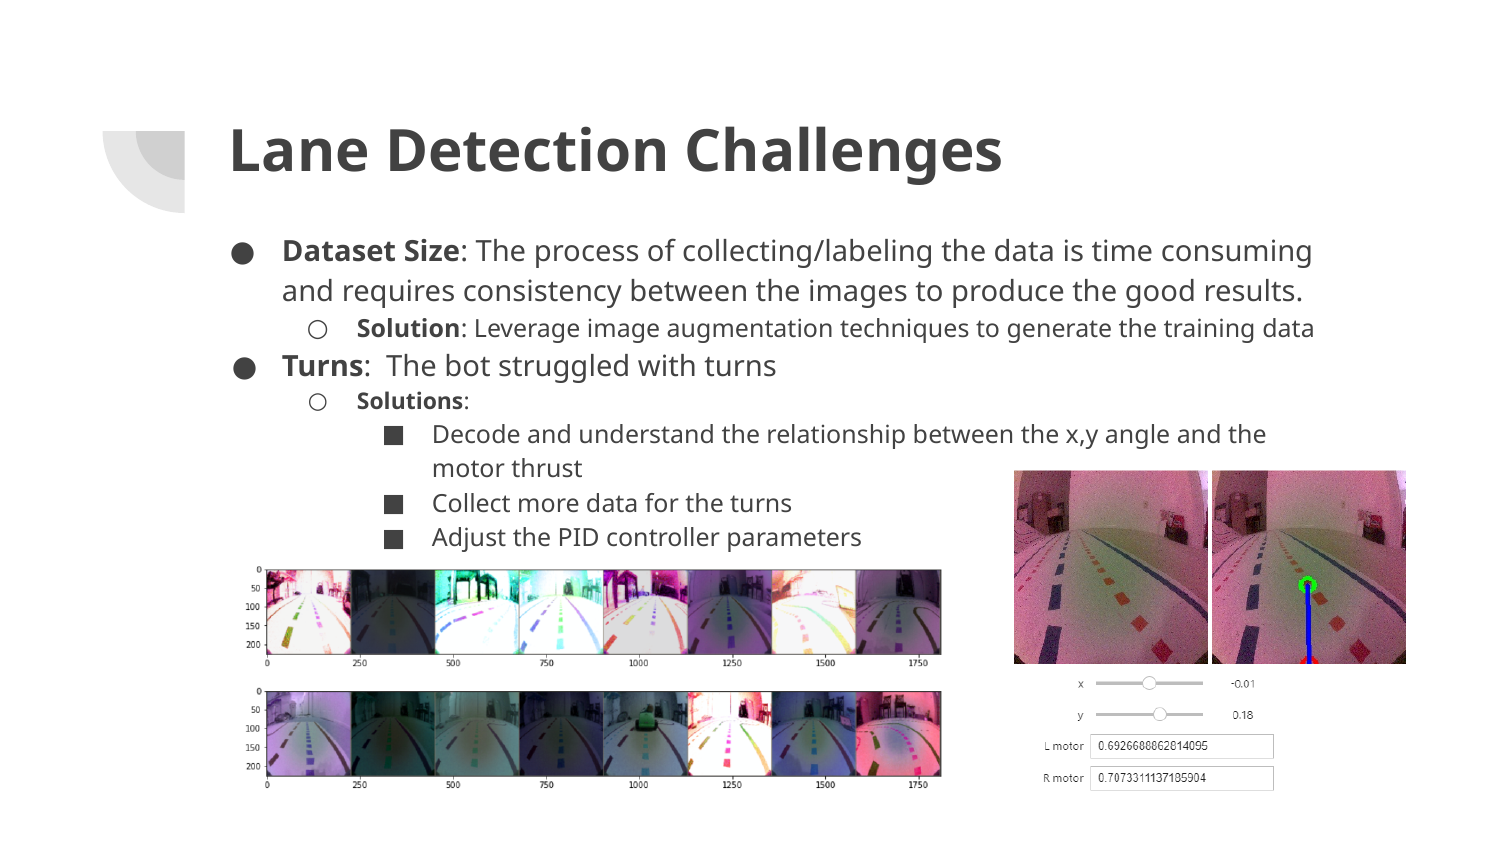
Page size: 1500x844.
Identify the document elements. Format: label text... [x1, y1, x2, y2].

picture [235, 561, 994, 797]
picture [1000, 463, 1429, 804]
title Lane Detection Challenges [213, 98, 1368, 197]
list Dataset Size: The process of collecting/labeling the data is time consuming and requires consistency between the images to produce the good results. Solution: Leverage image augmentation techniques to generate the training data Turns: The bot struggled with turns Solutions: Decode and understand the relationship between the x,y angle and the motor thrust Collect more data for the turns Adjust the PID controller parameters [191, 212, 1346, 844]
